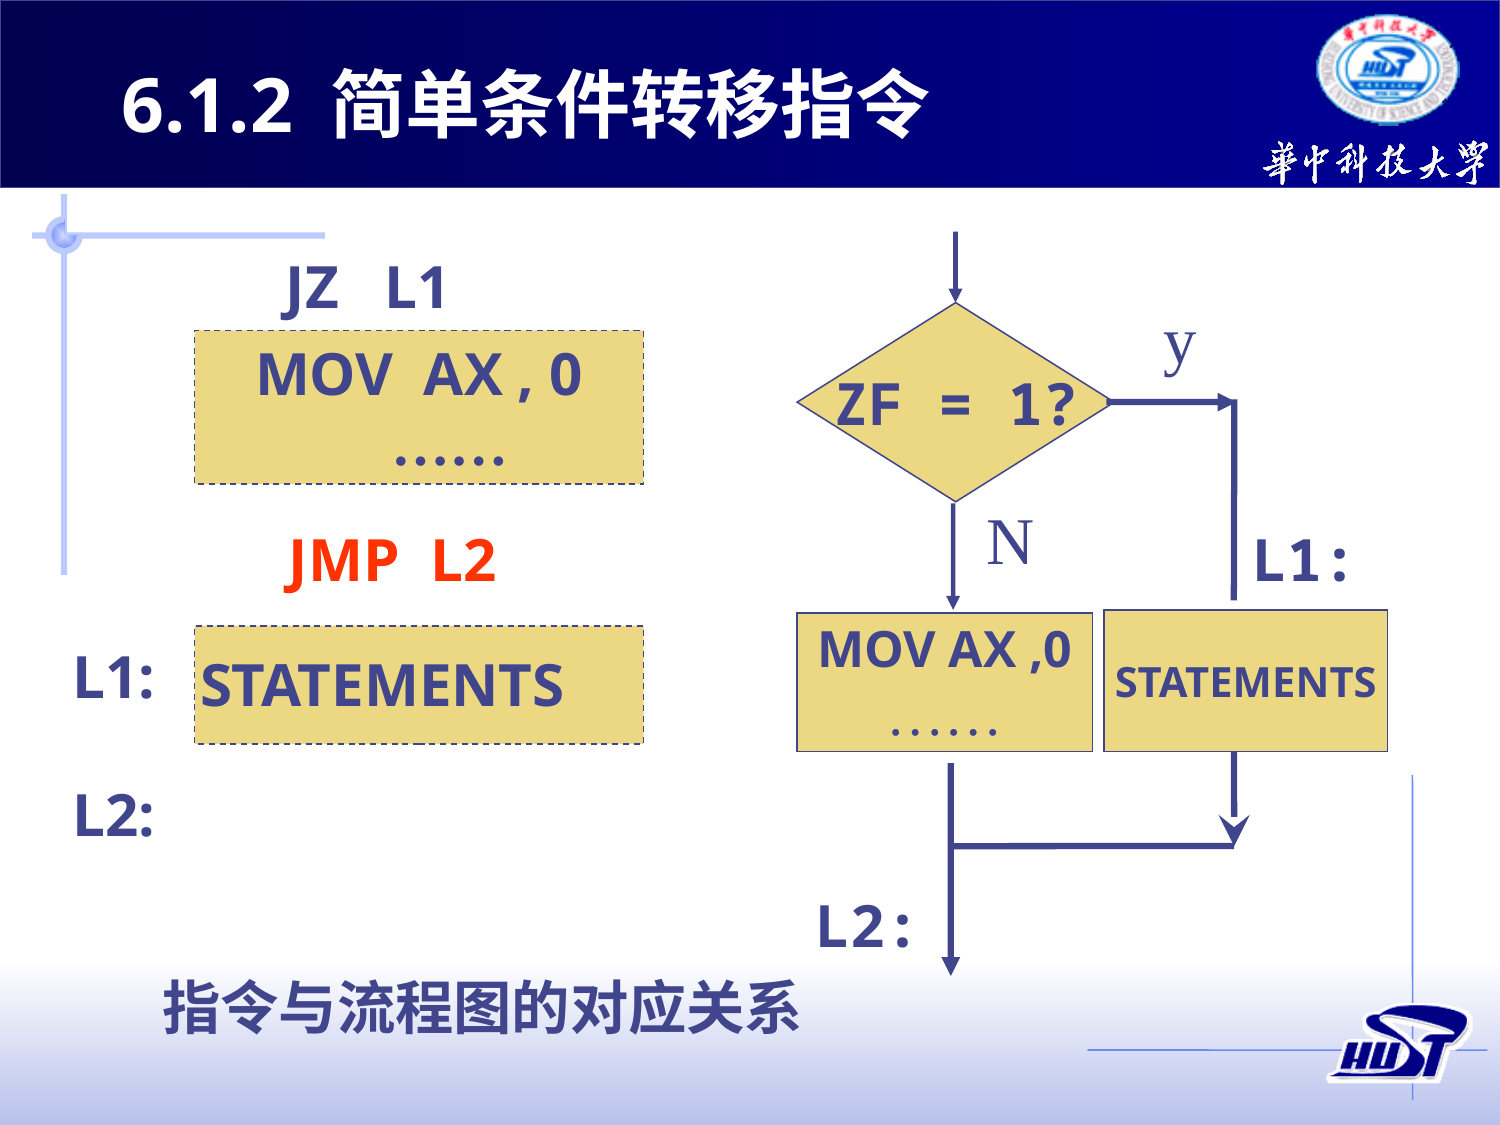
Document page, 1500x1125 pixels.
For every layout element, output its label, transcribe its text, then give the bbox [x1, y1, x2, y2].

text_box JMP L2 [274, 515, 512, 601]
picture [1316, 14, 1460, 126]
text_box [1223, 825, 1245, 847]
text_box MOV AX , 0 …… [194, 330, 644, 485]
text_box 6.1.2 简单条件转移指令 [106, 49, 946, 155]
text_box 指令与流程图的对应关系 [147, 964, 833, 1049]
text_box STATEMENTS [1104, 609, 1388, 752]
picture [1262, 140, 1488, 185]
text_box ZF = 1? [797, 302, 1113, 502]
text_box [944, 763, 957, 977]
text_box N [971, 490, 1050, 586]
text_box MOV AX ,0 …… [797, 613, 1093, 752]
text_box L1: [1237, 515, 1373, 601]
text_box JZ L1 [271, 242, 466, 328]
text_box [52, 625, 644, 856]
text_box [949, 231, 962, 303]
text_box [946, 503, 960, 610]
text_box L2: [800, 881, 935, 967]
text_box [1106, 395, 1234, 409]
text_box y [1148, 289, 1212, 385]
